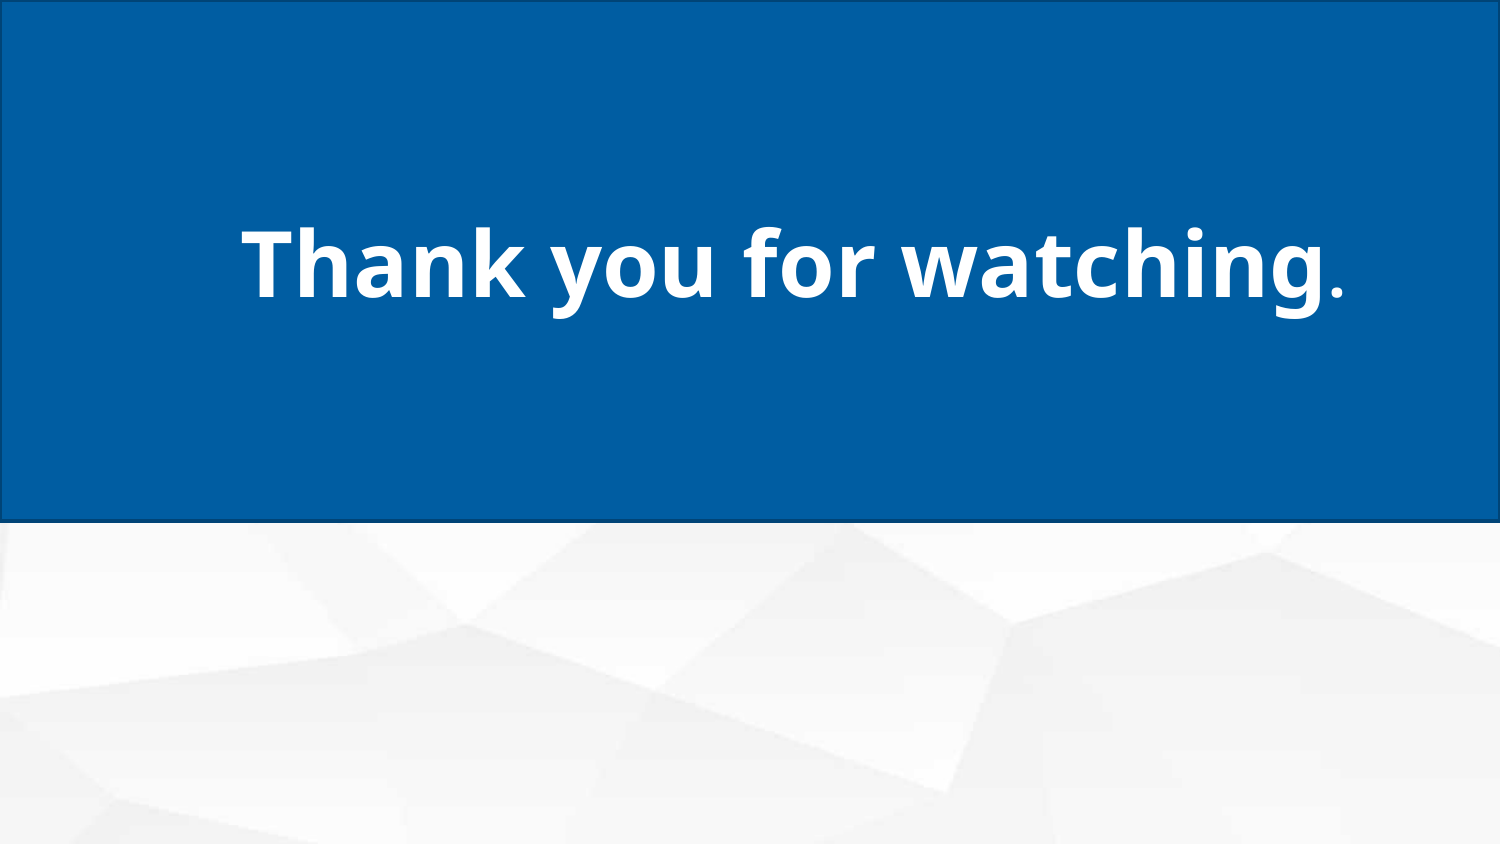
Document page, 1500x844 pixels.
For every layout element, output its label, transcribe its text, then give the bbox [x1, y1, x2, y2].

text_box [0, 0, 1500, 523]
text_box Thank you for watching. [207, 219, 1362, 302]
picture [0, 523, 1500, 844]
